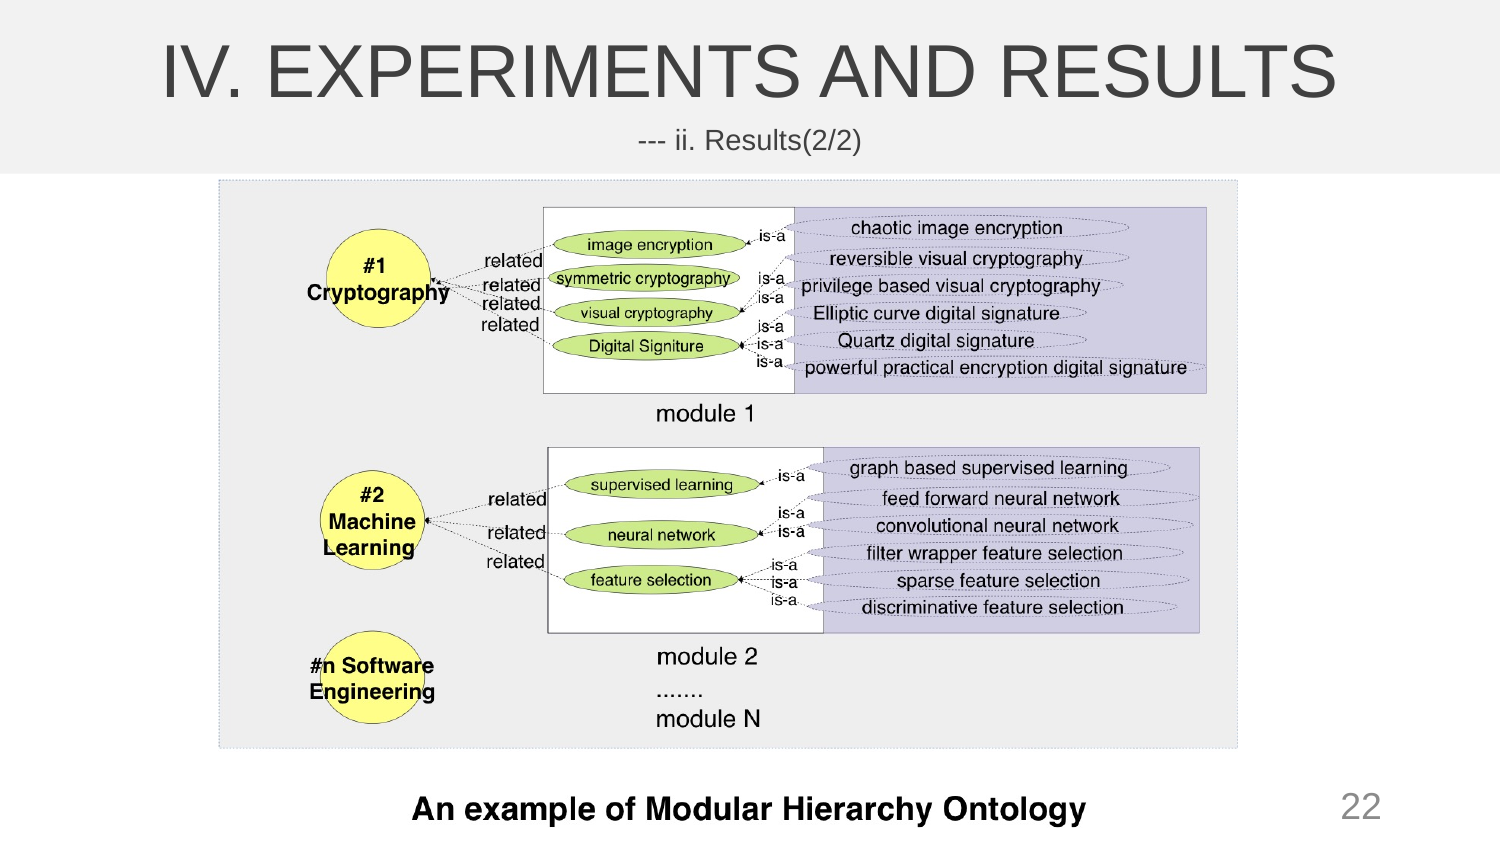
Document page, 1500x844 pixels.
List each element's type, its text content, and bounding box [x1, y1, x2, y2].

list IV. EXPERIMENTS AND RESULTS [0, 20, 1500, 114]
slide_number 22 [1241, 782, 1397, 828]
picture [218, 178, 1238, 828]
list --- ii. Results(2/2) [0, 114, 1500, 162]
